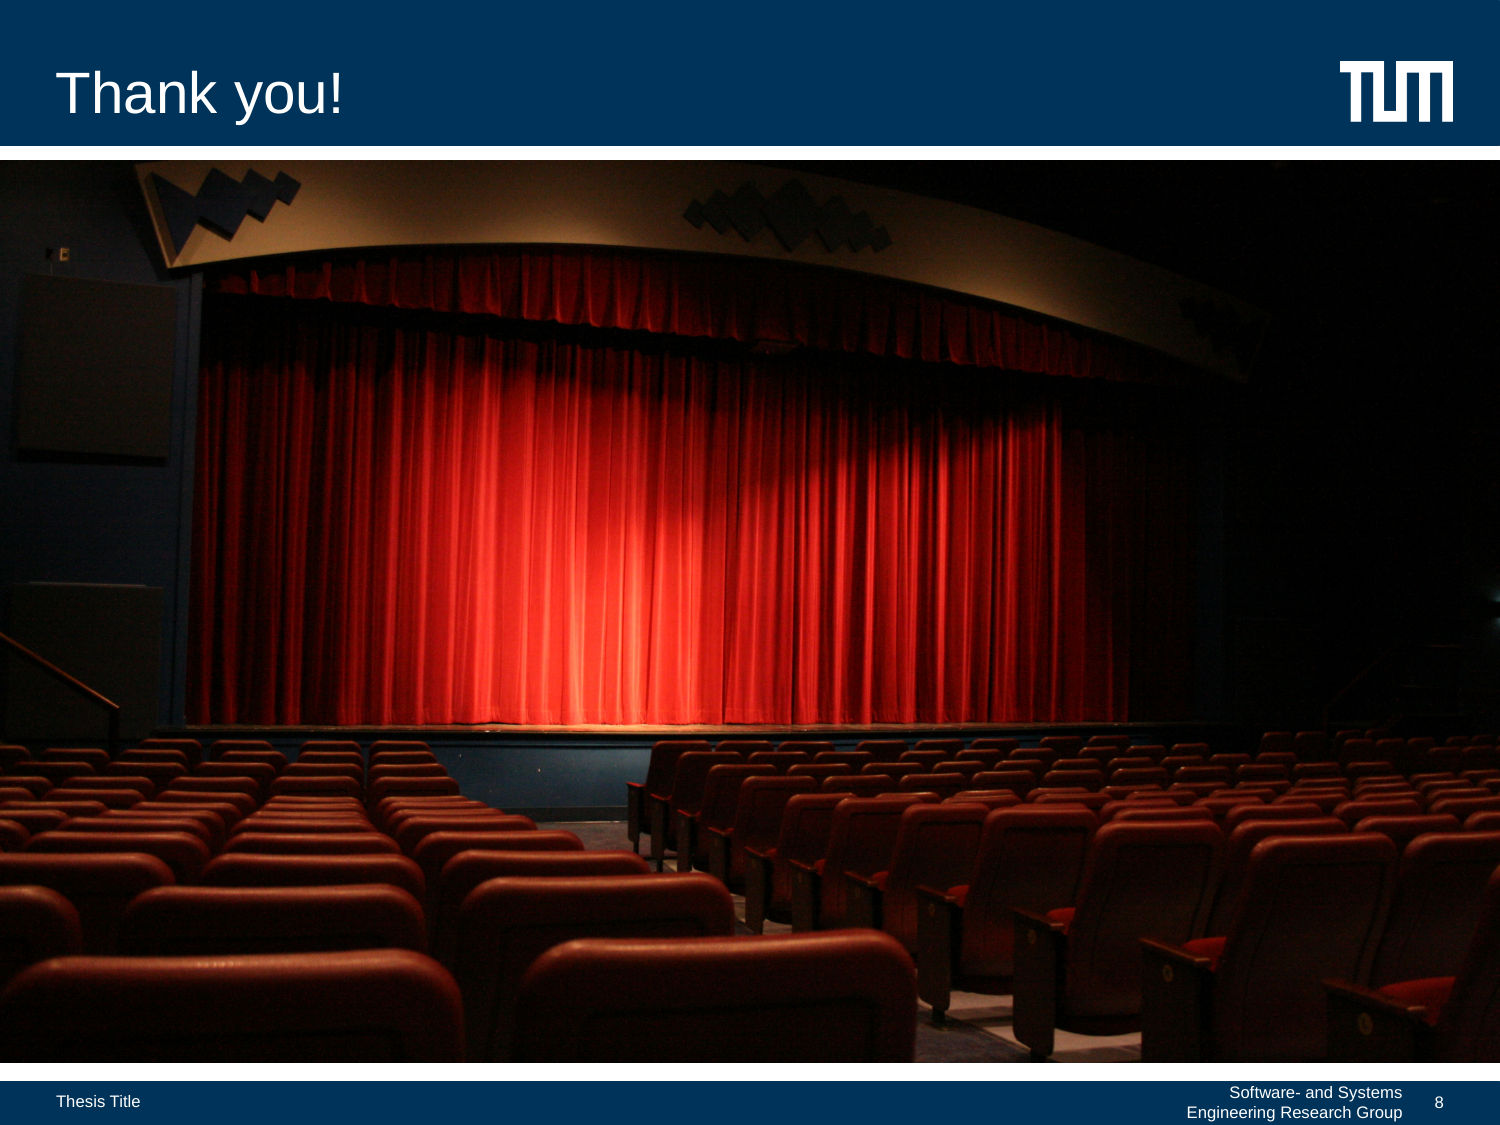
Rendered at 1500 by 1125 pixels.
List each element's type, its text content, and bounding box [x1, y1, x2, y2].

title Thank you! [40, 6, 1278, 126]
picture [0, 160, 1500, 1063]
footer Thesis Title [40, 1077, 751, 1125]
slide_number 8 [1419, 1077, 1460, 1125]
picture [1340, 61, 1453, 122]
slide_number Software- and Systems Engineering Research Group [1154, 1077, 1419, 1125]
